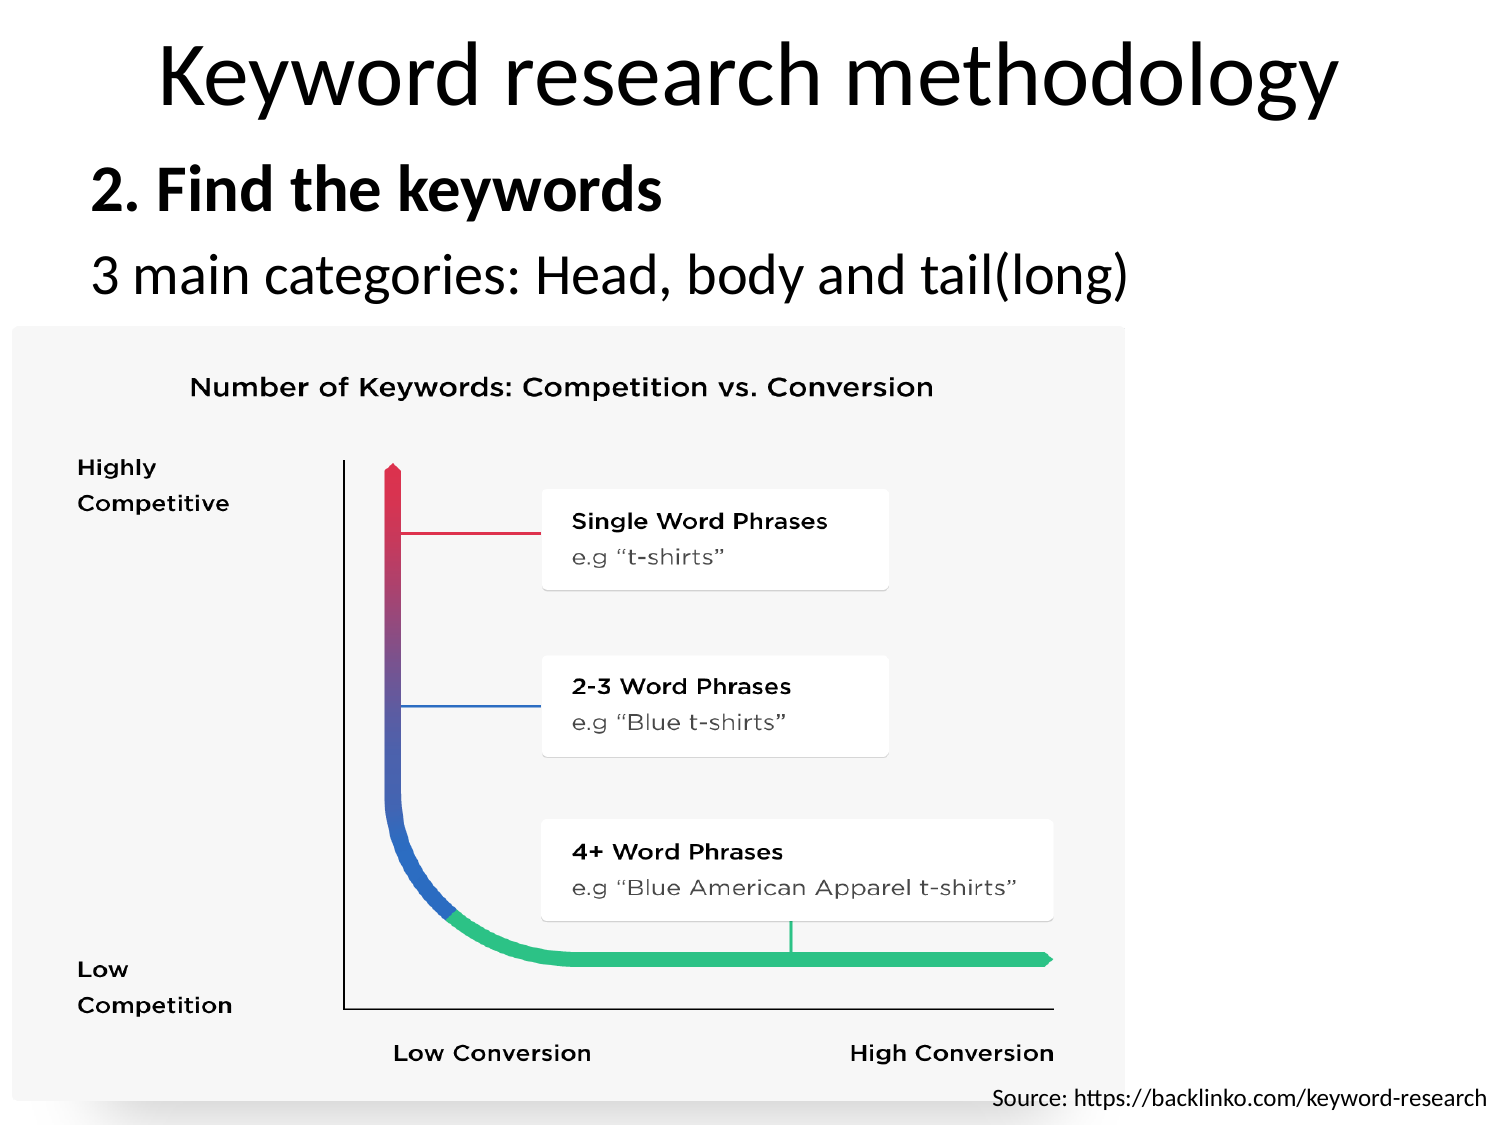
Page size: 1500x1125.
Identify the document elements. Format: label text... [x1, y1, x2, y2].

text_box Source: https://backlinko.com/keyword-research [1129, 1074, 1500, 1120]
picture [12, 311, 1126, 1125]
list 2. Find the keywords 3 main categories: Head, body and tail(long) [75, 163, 1425, 880]
title Keyword research methodology [75, 0, 1425, 163]
